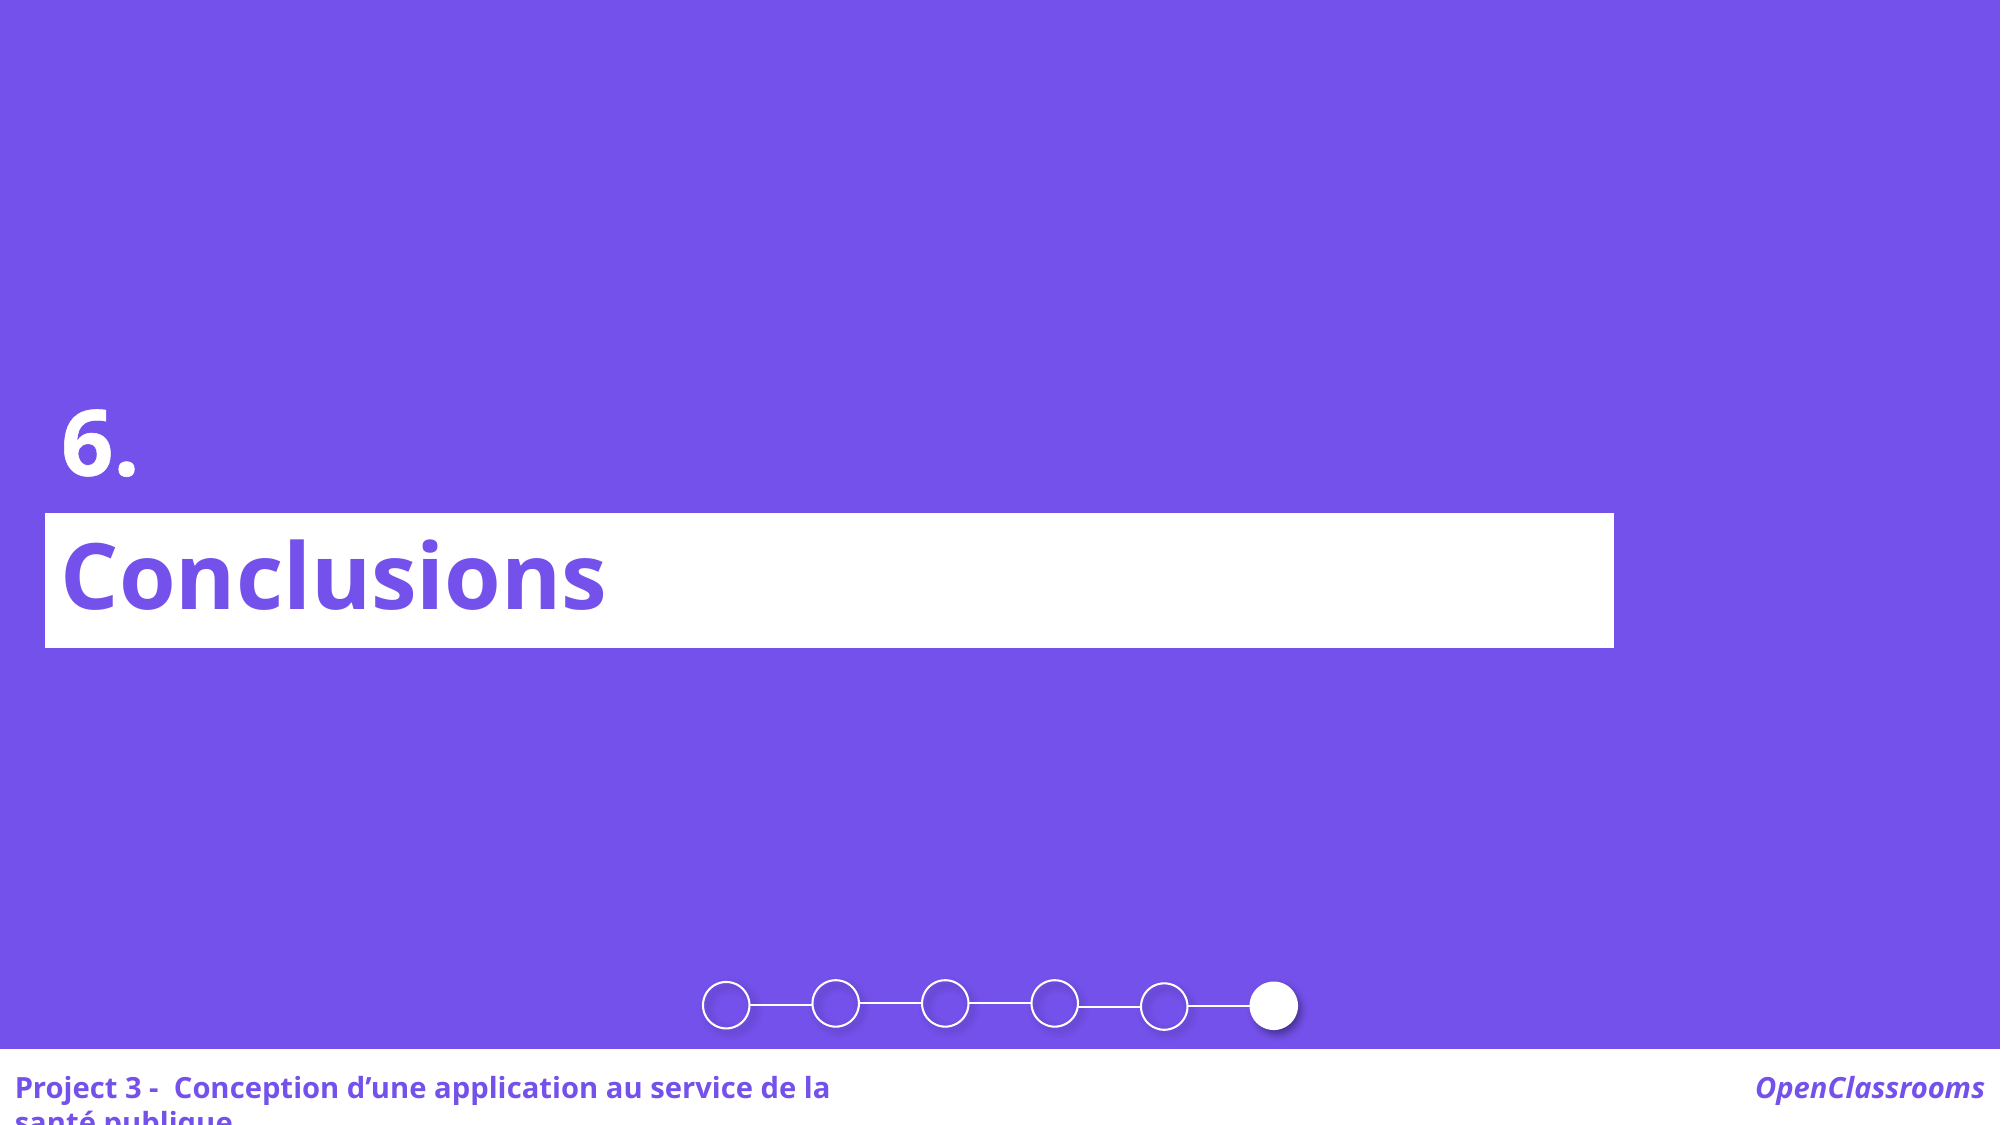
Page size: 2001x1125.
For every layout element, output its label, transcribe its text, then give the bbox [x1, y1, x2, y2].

text_box [921, 979, 970, 1028]
text_box Conclusions [45, 513, 1614, 648]
text_box Project 3 - Conception d’une application au service de la santé publique [0, 1062, 922, 1125]
text_box [811, 979, 860, 1028]
text_box OpenClassrooms [1729, 1062, 2000, 1112]
text_box [0, 1049, 2000, 1125]
text_box [1140, 982, 1189, 1031]
text_box 6. [45, 378, 1186, 514]
text_box [1249, 981, 1299, 1031]
text_box [701, 980, 751, 1030]
text_box [1030, 979, 1080, 1028]
